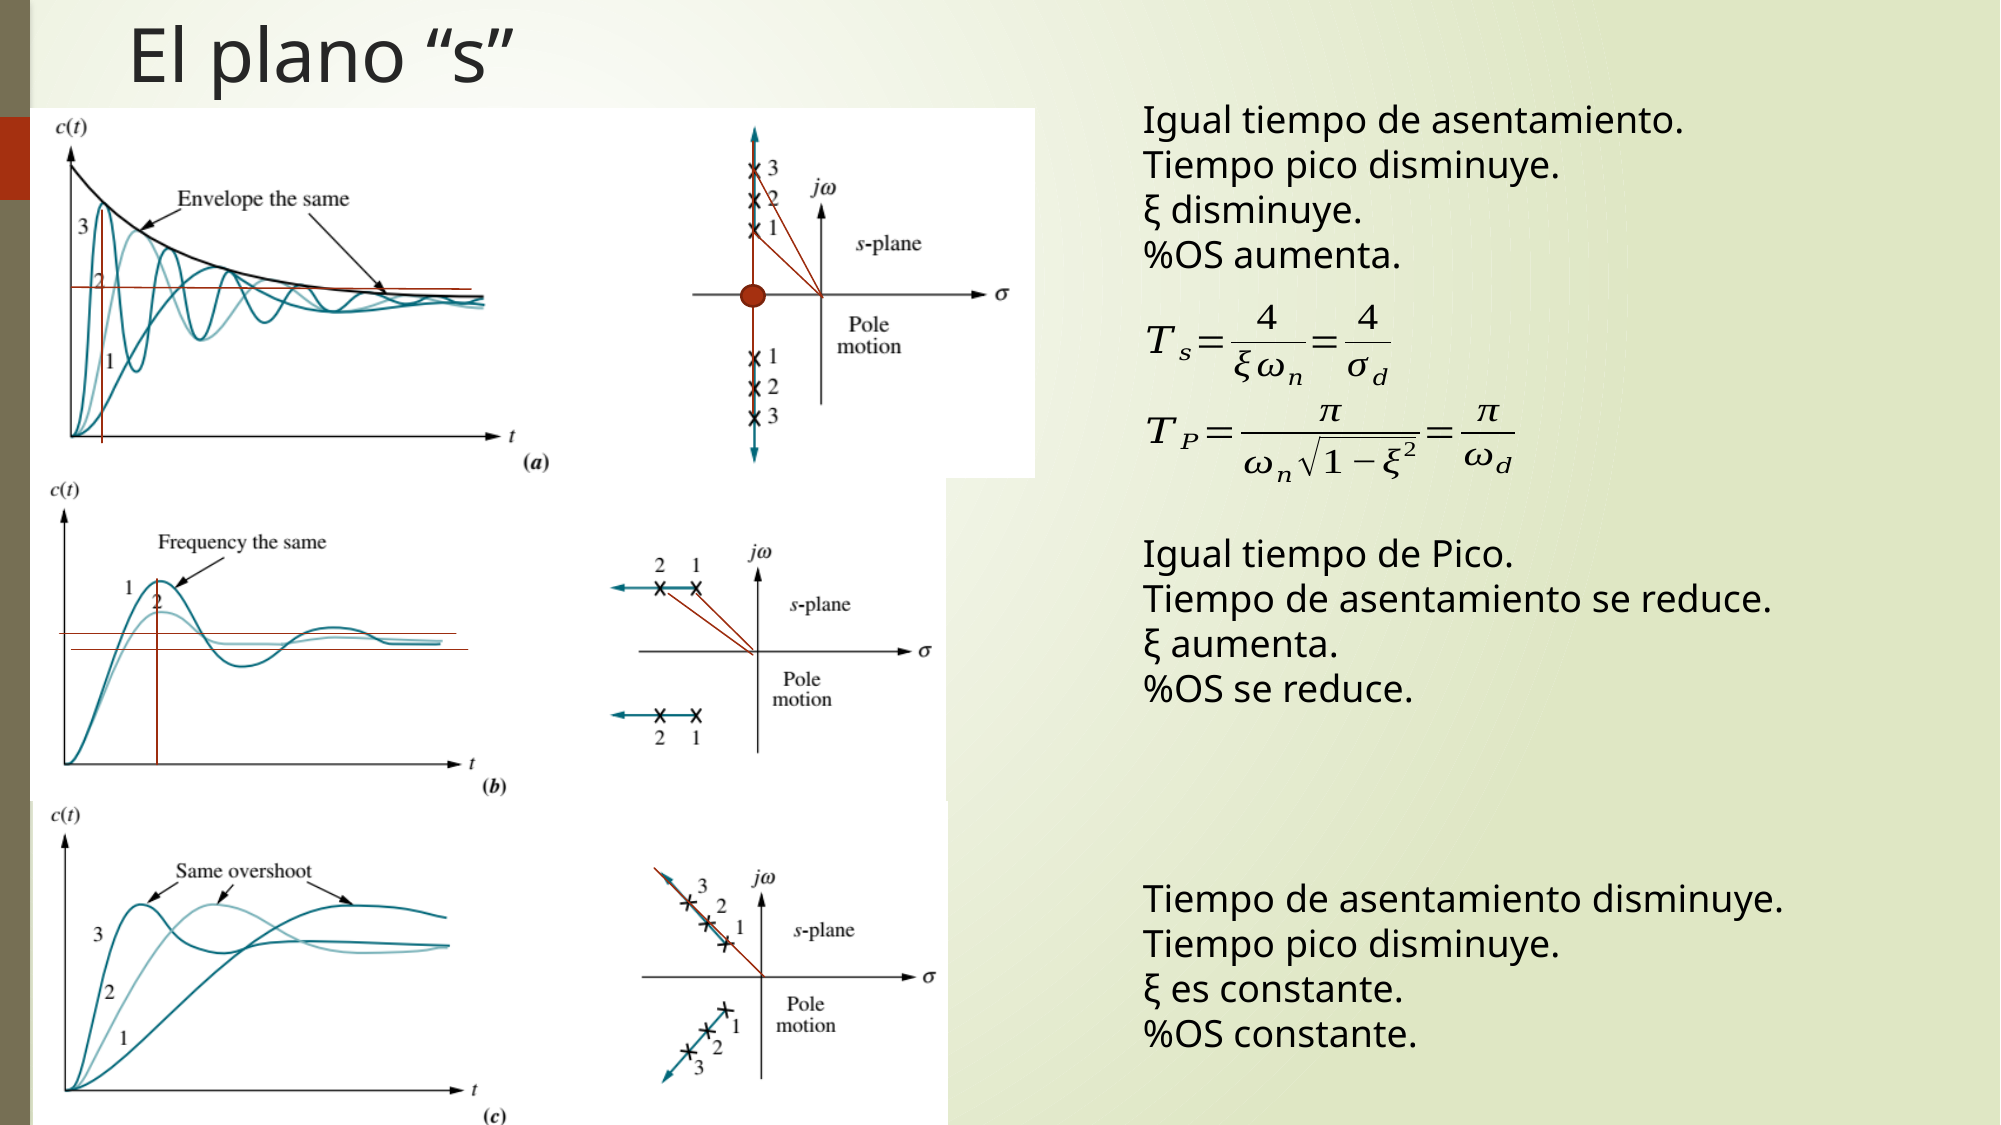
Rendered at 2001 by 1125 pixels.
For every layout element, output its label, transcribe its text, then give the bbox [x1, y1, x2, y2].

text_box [71, 286, 472, 290]
text_box Tiempo de asentamiento disminuye. Tiempo pico disminuye. ξ es constante. %OS constante. [1128, 867, 2000, 1063]
title El plano “s” [112, 0, 1575, 211]
picture [30, 108, 1035, 1125]
text_box Igual tiempo de Pico. Tiempo de asentamiento se reduce. ξ aumenta. %OS se reduce. [1128, 522, 2000, 718]
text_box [667, 593, 754, 656]
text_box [653, 867, 765, 978]
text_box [752, 167, 823, 298]
text_box Igual tiempo de asentamiento. Tiempo pico disminuye. ξ disminuye. %OS aumenta. [1128, 89, 2000, 284]
